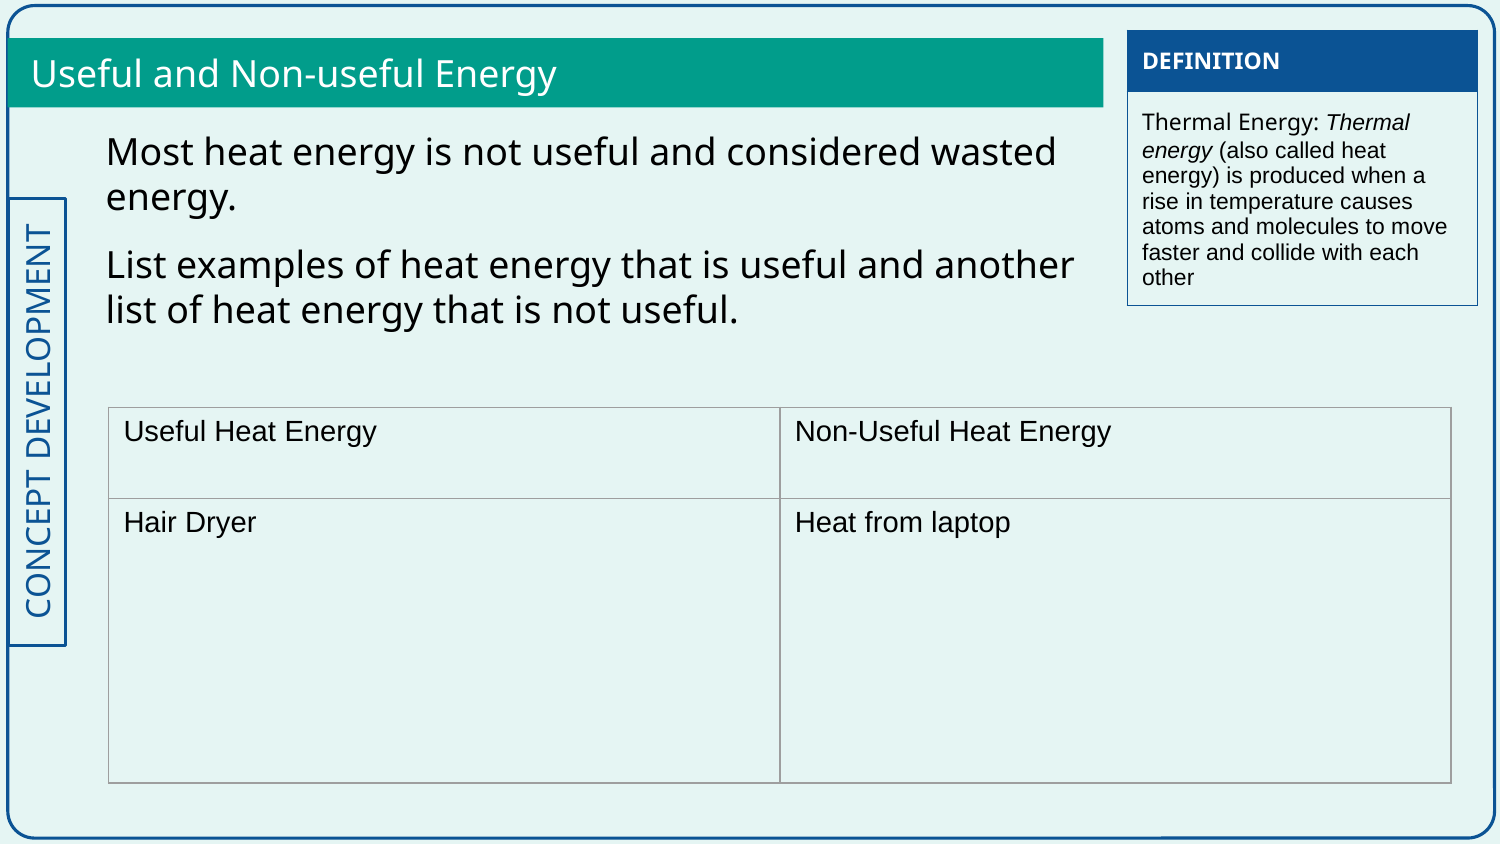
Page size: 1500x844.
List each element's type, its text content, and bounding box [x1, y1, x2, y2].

table_cell Heat from laptop [781, 499, 1450, 782]
table_cell Hair Dryer [109, 499, 779, 782]
table_header DEFINITION [1128, 31, 1477, 91]
table_header Non-Useful Heat Energy [781, 408, 1450, 498]
table_header Useful Heat Energy [109, 408, 779, 498]
table_cell Thermal Energy: Thermal energy (also called heat energy) is produced when a rise in temperature causes atoms and molecules to move faster and collide with each other [1128, 92, 1477, 305]
list Most heat energy is not useful and considered wasted energy. List examples of heat energy that is useful and another list of heat energy that is not useful. [90, 113, 1104, 807]
subtitle Useful and Non-useful Energy [15, 43, 1097, 101]
